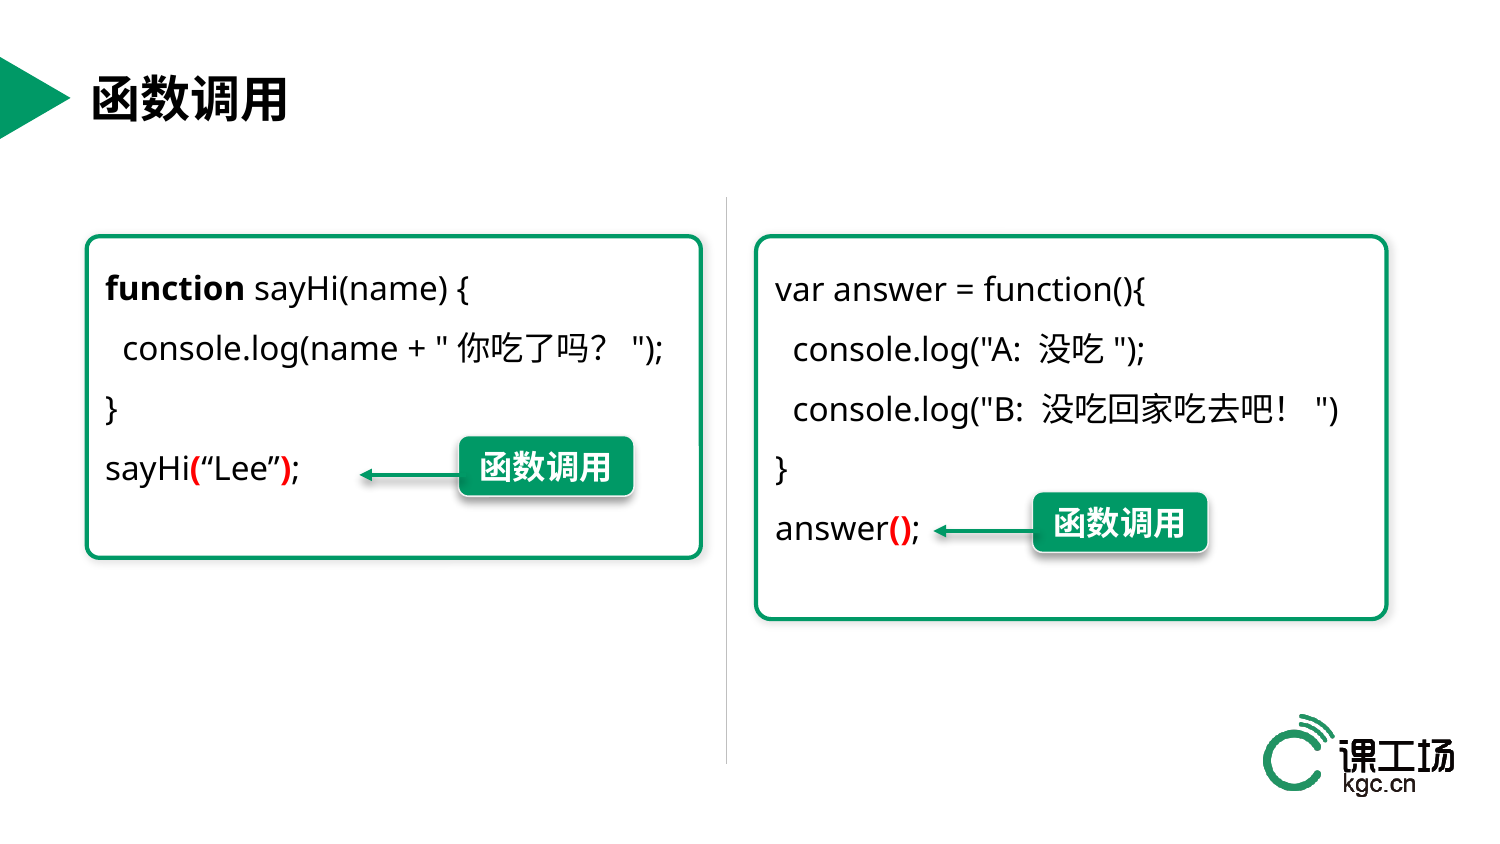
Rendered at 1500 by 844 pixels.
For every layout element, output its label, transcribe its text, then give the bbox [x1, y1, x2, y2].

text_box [933, 491, 1209, 553]
text_box function sayHi(name) { console.log(name + "你吃了吗？"); } sayHi(“Lee”); [86, 236, 701, 558]
list 函数调用 [74, 56, 738, 136]
text_box var answer = function(){ console.log("A: 没吃"); console.log("B: 没吃回家吃去吧！") } answer(); [755, 236, 1387, 620]
picture [1263, 714, 1454, 797]
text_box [359, 434, 635, 497]
